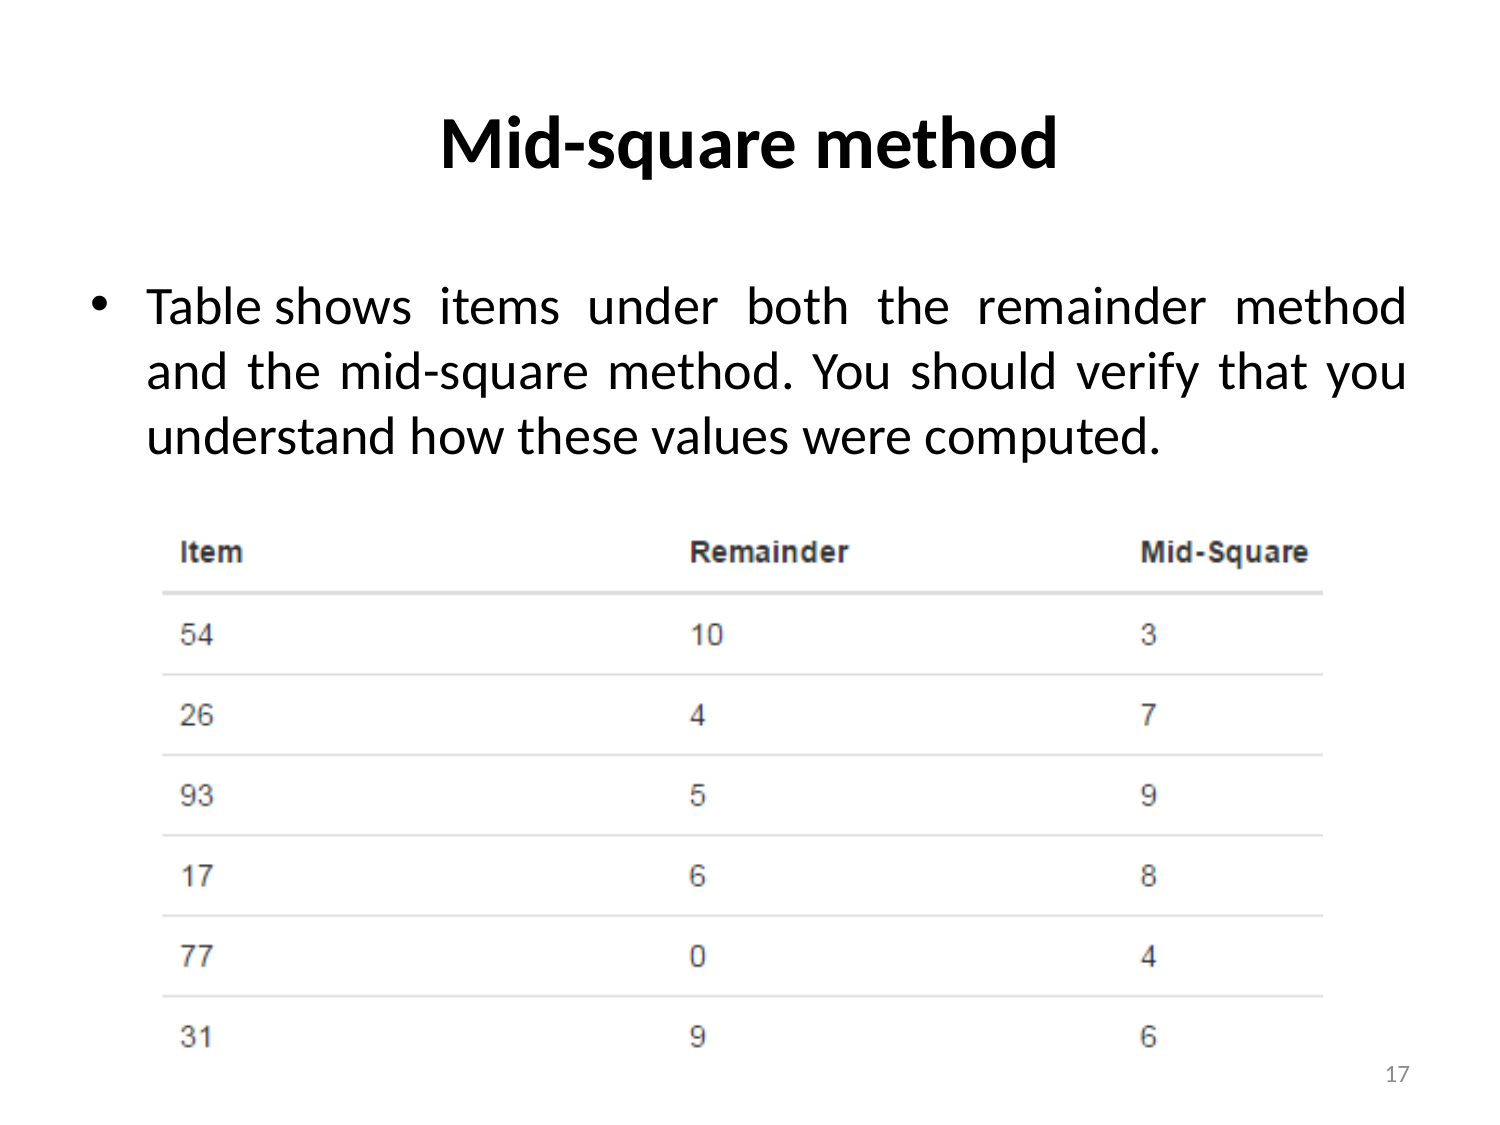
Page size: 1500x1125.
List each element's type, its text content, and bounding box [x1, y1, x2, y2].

picture [149, 524, 1323, 1063]
list Table shows items under both the remainder method and the mid-square method. You should verify that you understand how these values were computed. [75, 262, 1425, 1005]
title Mid-square method [75, 45, 1425, 233]
slide_number 17 [1074, 1042, 1425, 1103]
